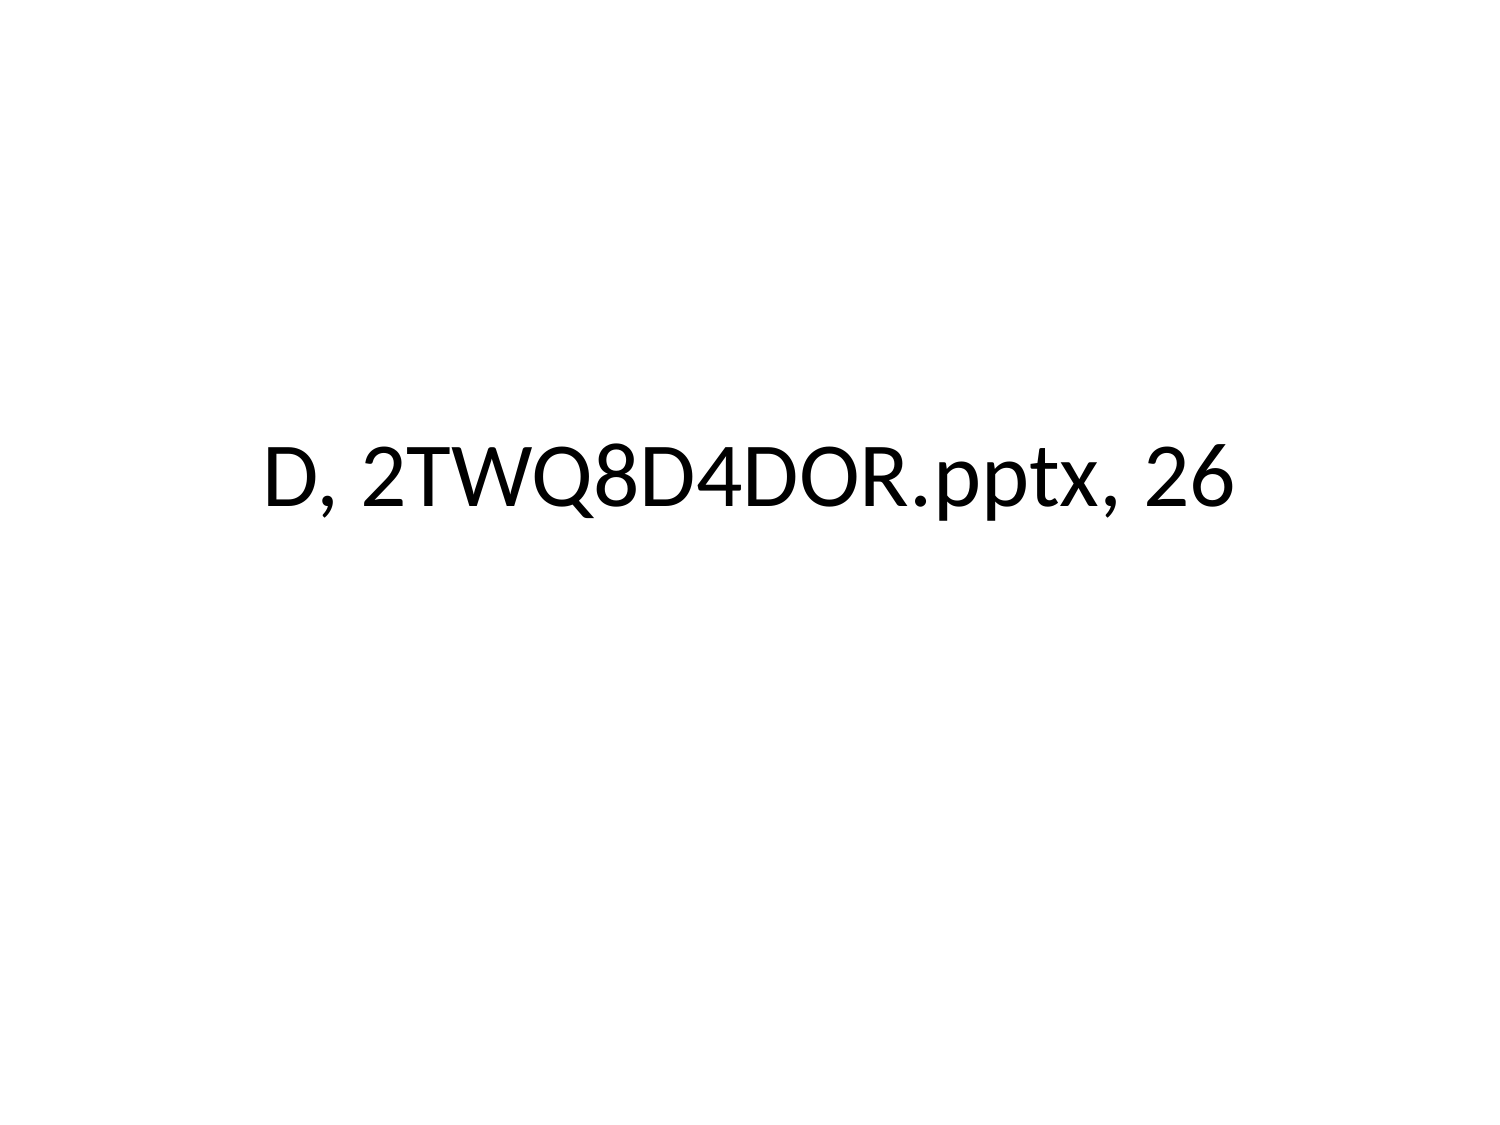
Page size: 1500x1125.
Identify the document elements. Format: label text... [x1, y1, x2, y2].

title D, 2TWQ8D4DOR.pptx, 26 [112, 349, 1388, 591]
